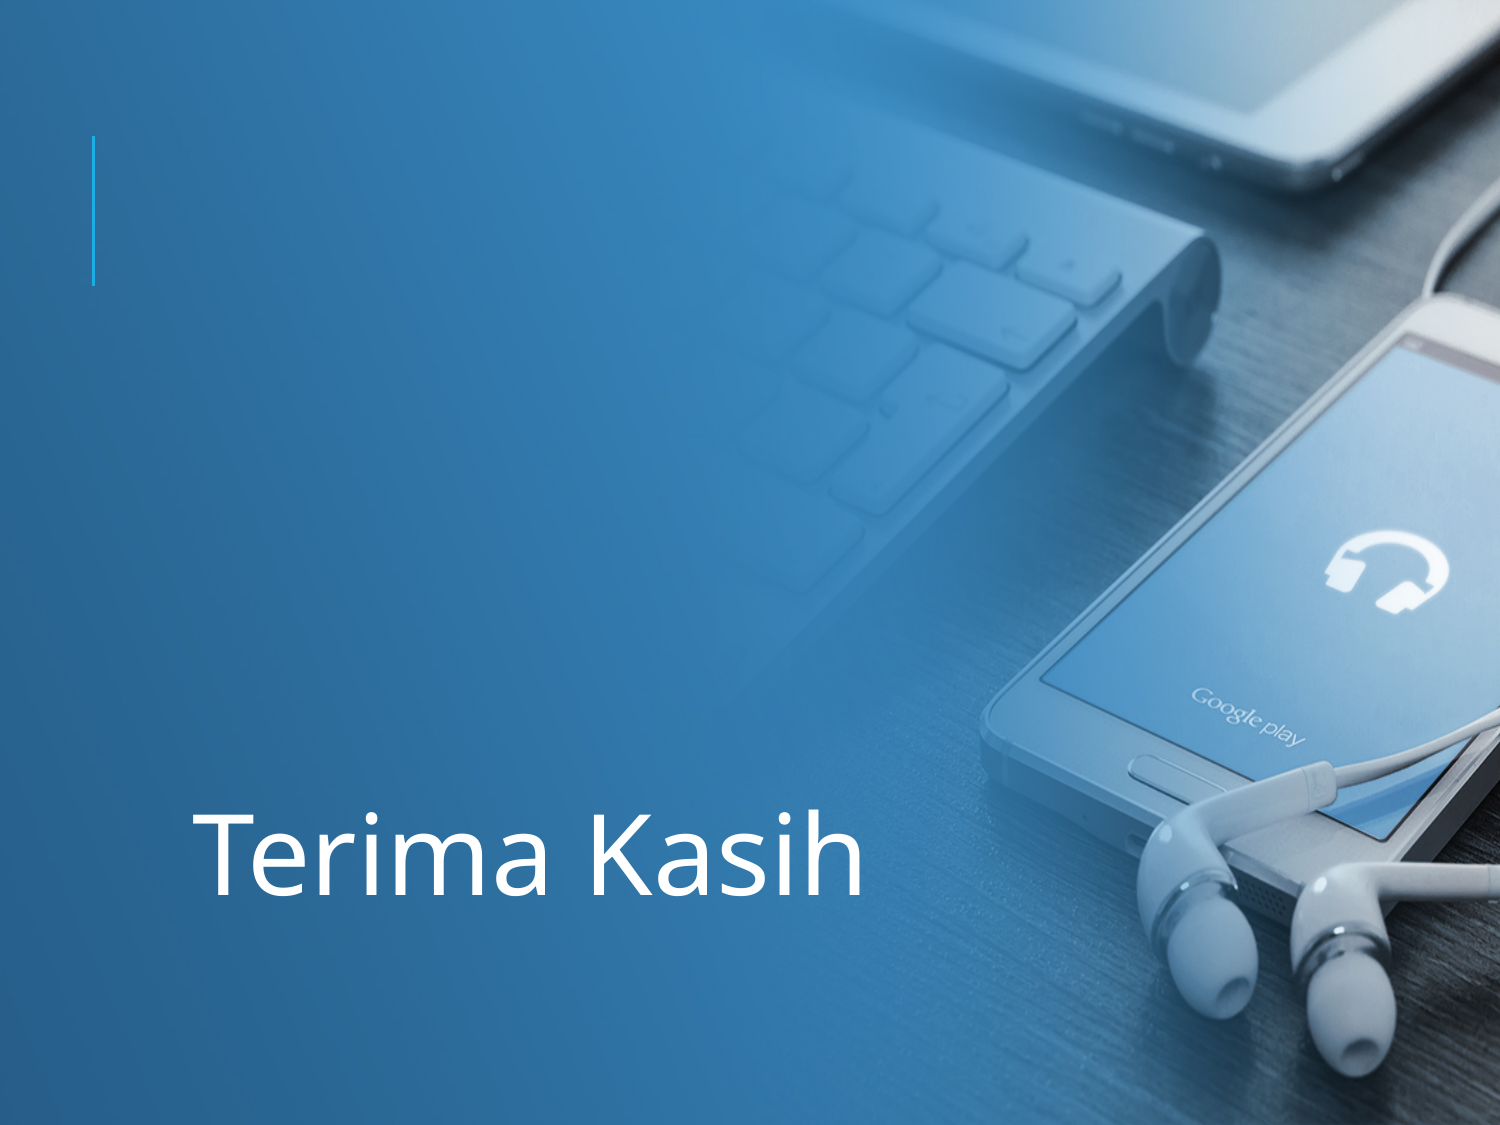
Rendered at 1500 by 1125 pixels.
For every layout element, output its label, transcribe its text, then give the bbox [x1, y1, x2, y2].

picture [0, 0, 1500, 1125]
text_box Terima Kasih [0, 775, 1063, 926]
